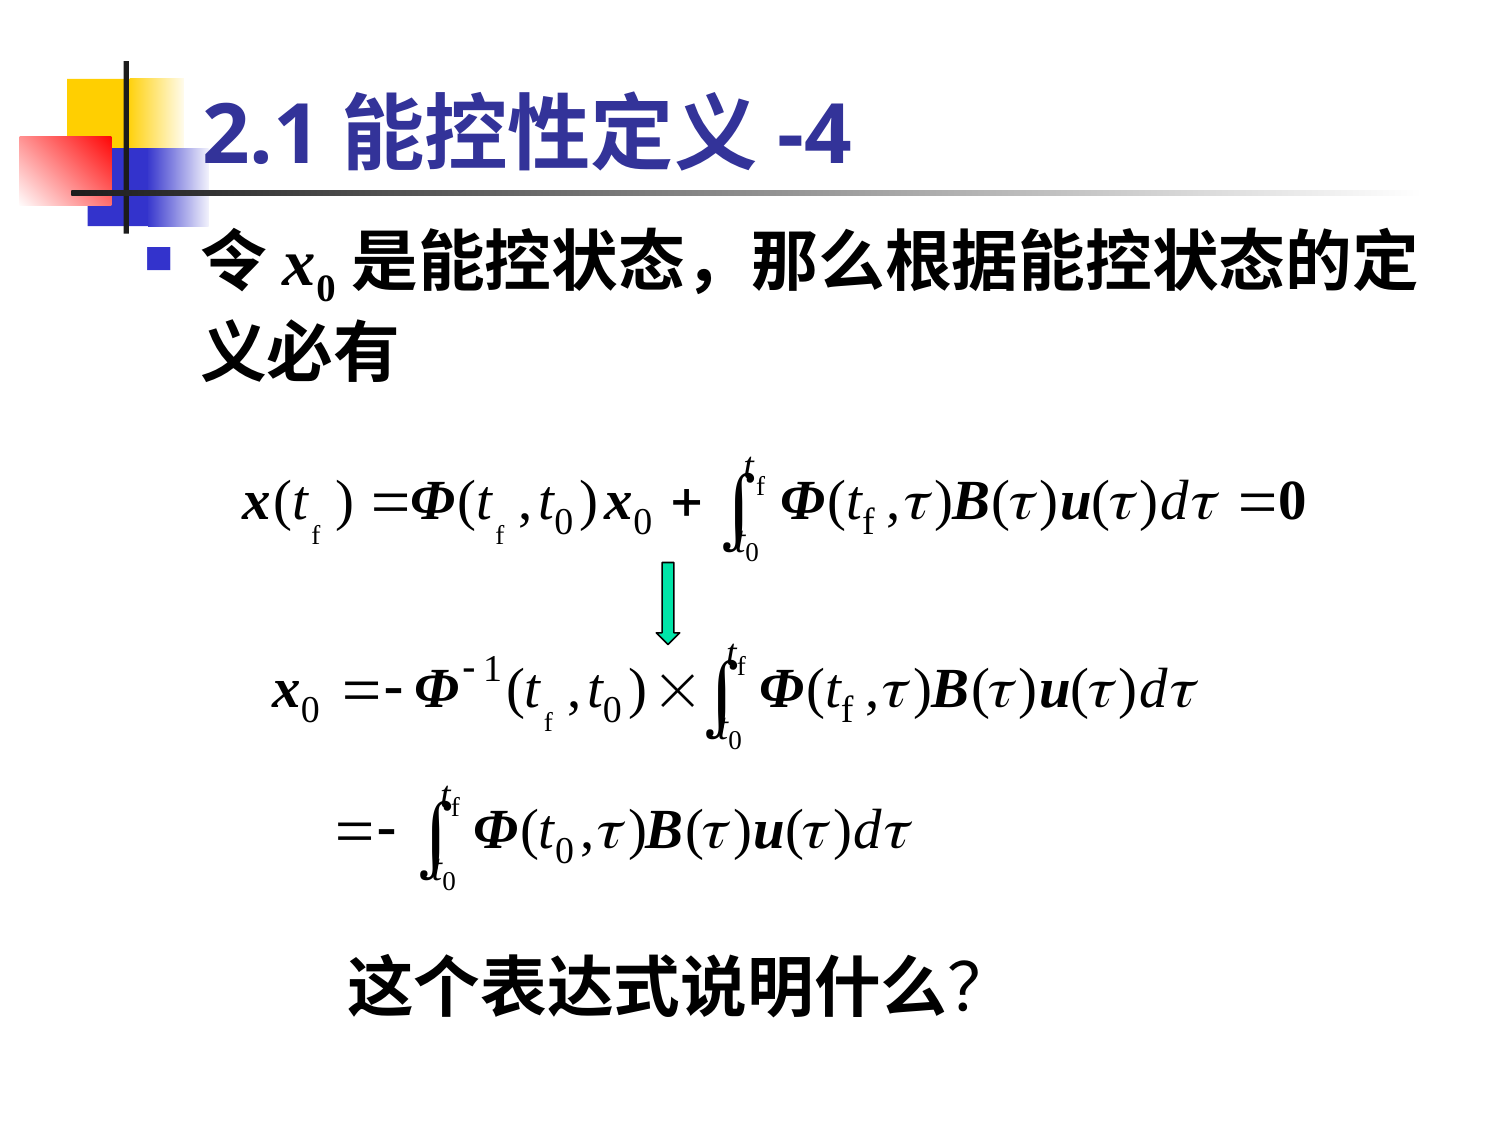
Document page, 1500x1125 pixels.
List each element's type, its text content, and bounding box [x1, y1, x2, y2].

title 2.1能控性定义-4 [187, 1, 1467, 188]
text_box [222, 433, 1317, 575]
text_box [662, 584, 674, 620]
list 令x0是能控状态，那么根据能控状态的定义必有 [128, 210, 1470, 1007]
text_box 这个表达式说明什么？ [332, 937, 1030, 1033]
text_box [257, 620, 1212, 903]
